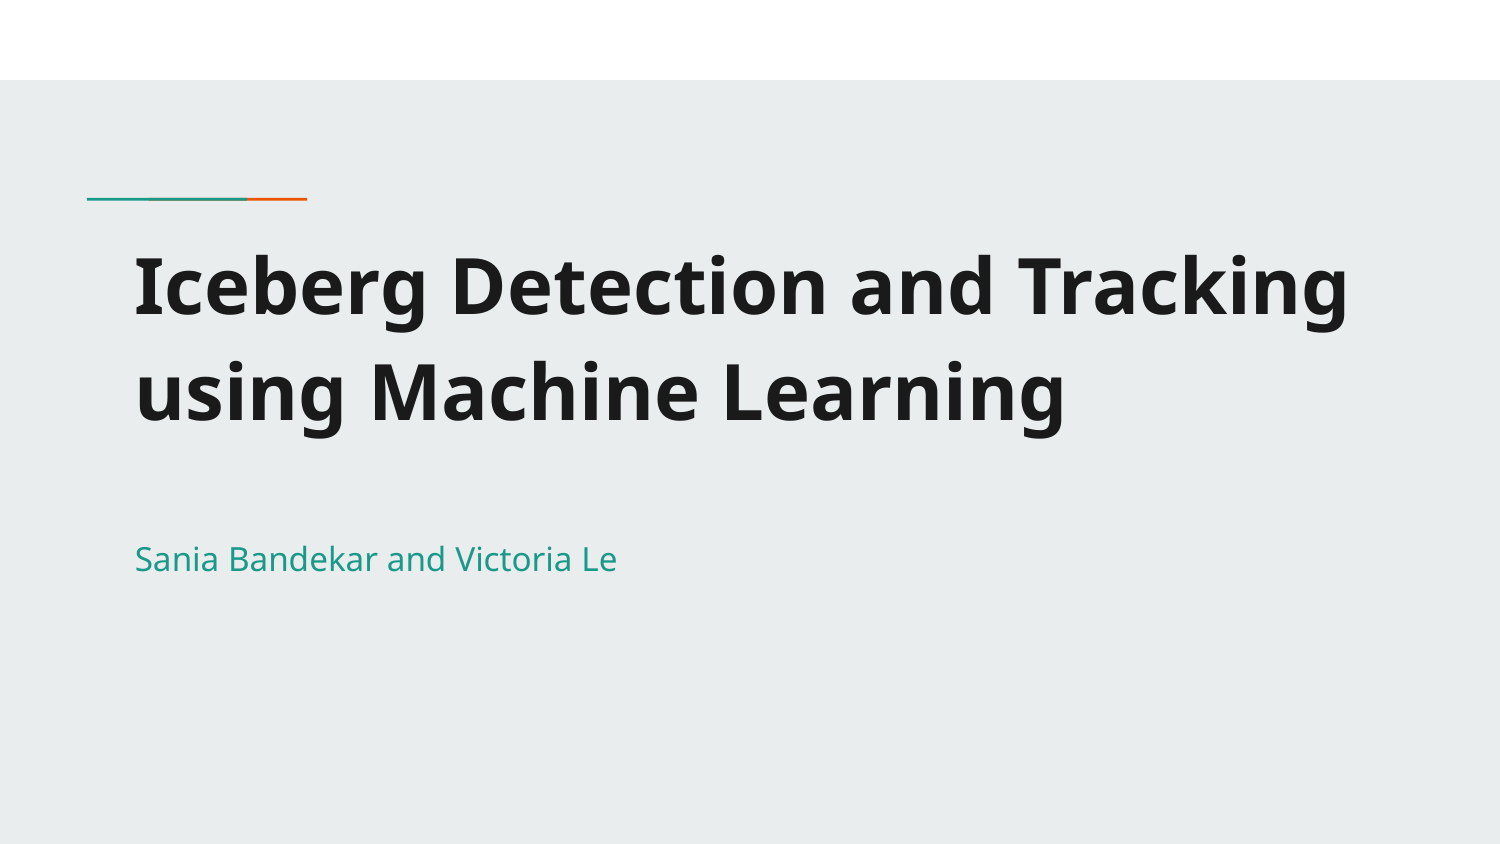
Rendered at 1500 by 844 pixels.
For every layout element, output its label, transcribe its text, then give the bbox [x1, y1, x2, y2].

subtitle Sania Bandekar and Victoria Le [119, 520, 1381, 610]
title Iceberg Detection and Tracking using Machine Learning [119, 216, 1381, 490]
